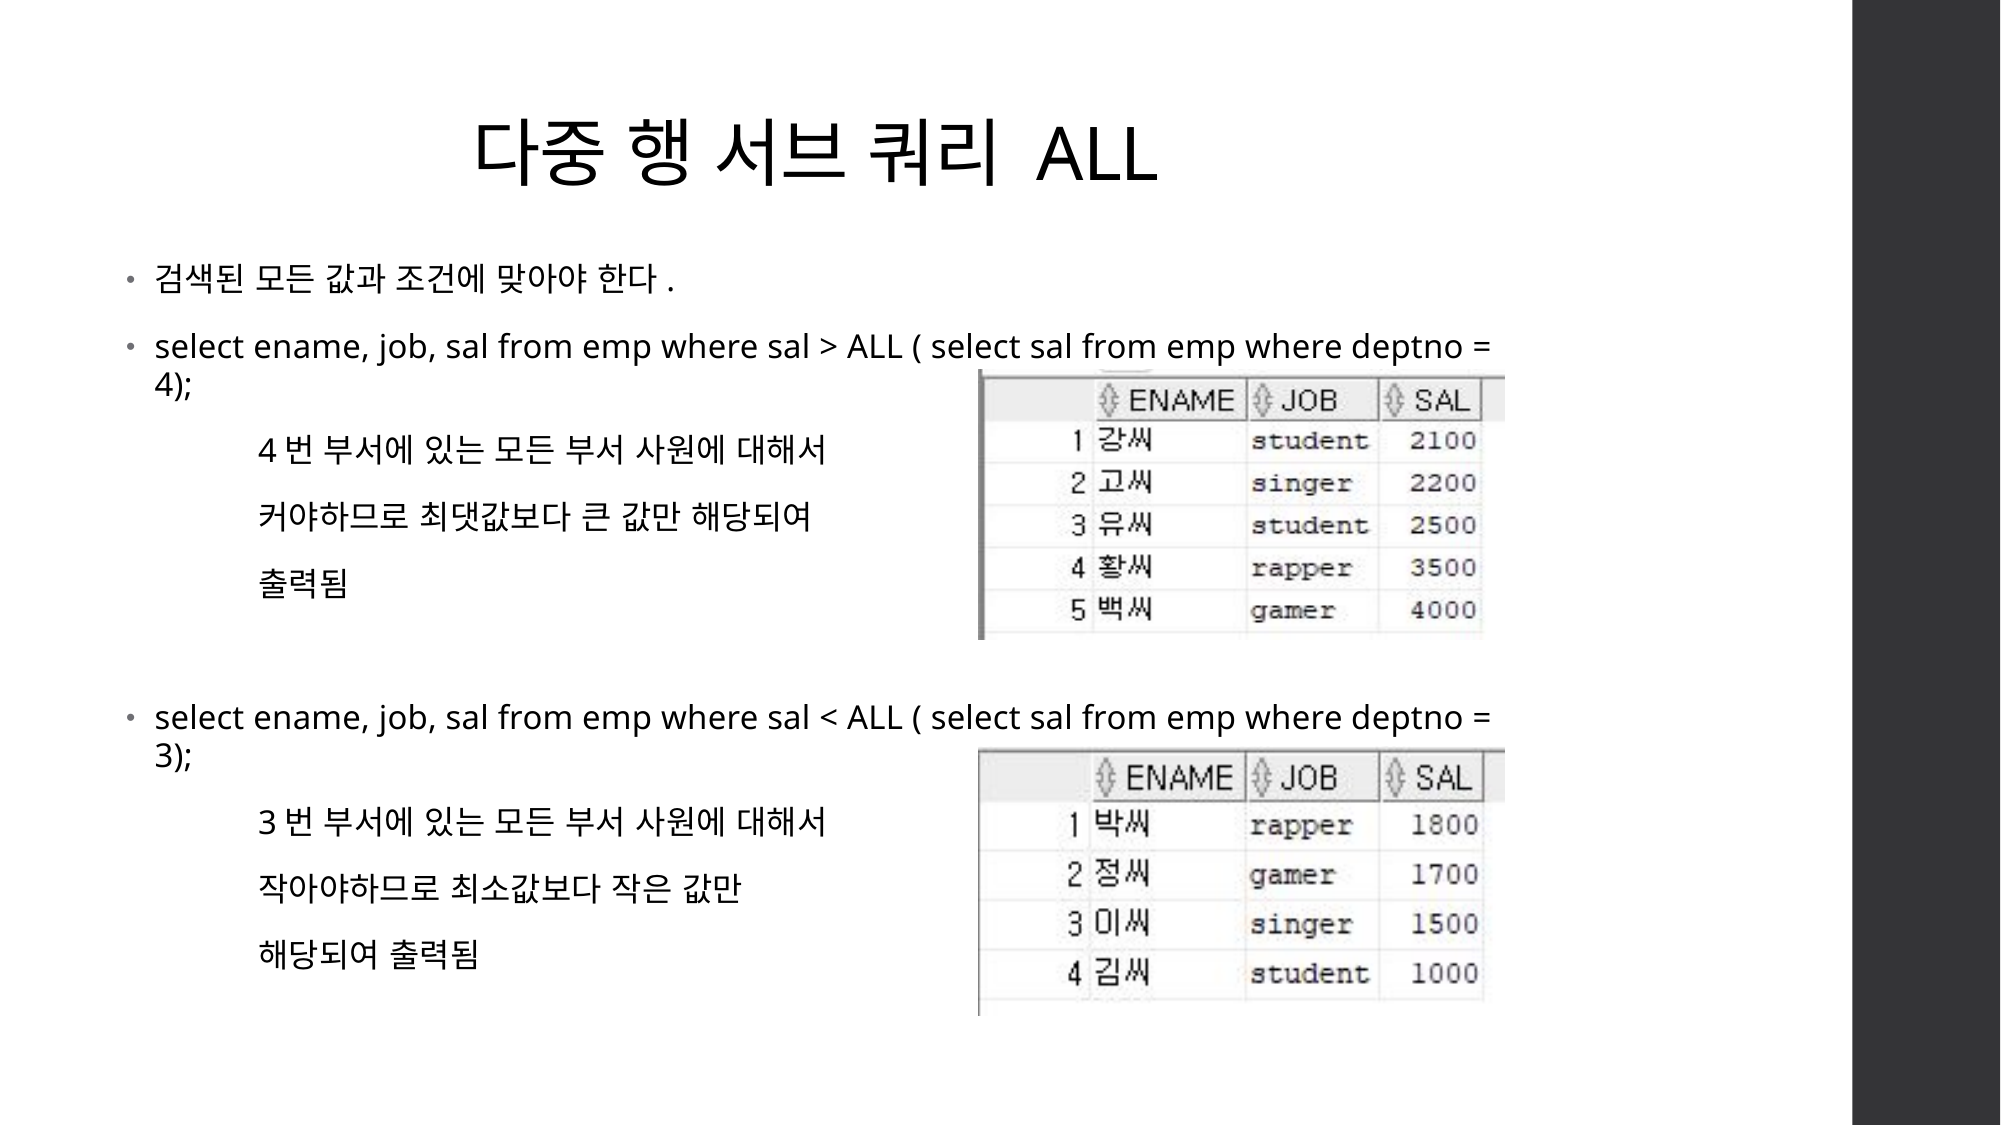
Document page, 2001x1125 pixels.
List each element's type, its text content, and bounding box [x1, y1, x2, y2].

title 다중 행 서브 쿼리 ALL [111, 108, 1522, 205]
picture [977, 369, 1505, 640]
list 검색된 모든 값과 조건에 맞아야 한다. select ename, job, sal from emp where sal > ALL ( select sal from emp where deptno = 4); 4번 부서에 있는 모든 부서 사원에 대해서 커야하므로 최댓값보다 큰 값만 해당되여 출력됨 select ename, job, sal from emp where sal < ALL ( select sal from emp where deptno = 3); 3번 부서에 있는 모든 부서 사원에 대해서 작아야하므로 최소값보다 작은 값만 해당되여 출력됨 [111, 254, 1522, 992]
picture [977, 746, 1505, 1017]
